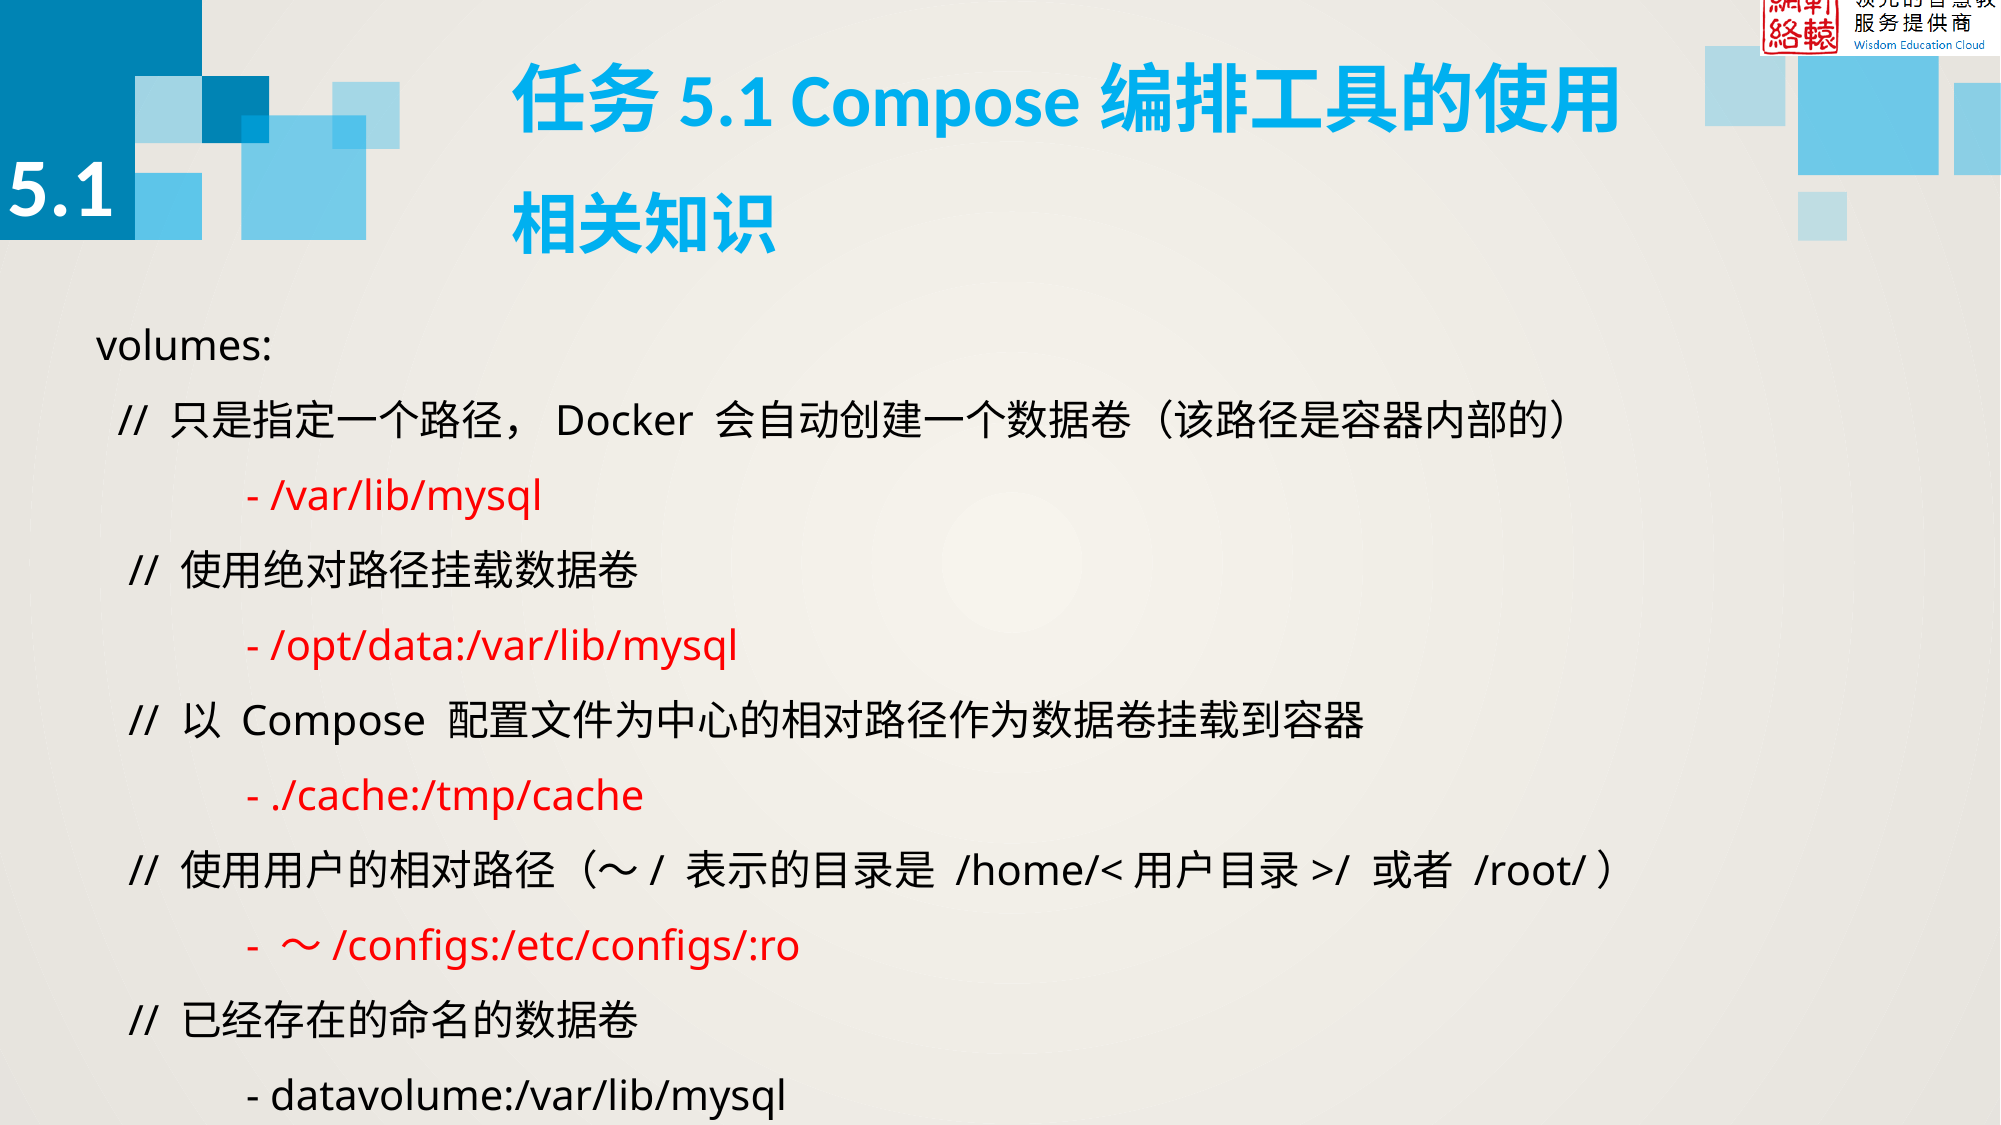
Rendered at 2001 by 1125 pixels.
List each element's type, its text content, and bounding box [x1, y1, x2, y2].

text_box volumes: // 只是指定一个路径，Docker 会自动创建一个数据卷（该路径是容器内部的） - /var/lib/mysql // 使用绝对路径挂载数据卷 - /opt/data:/var/lib/mysql // 以 Compose 配置文件为中心的相对路径作为数据卷挂载到容器 - ./cache:/tmp/cache // 使用用户的相对路径（～/ 表示的目录是 /home/<用户目录>/ 或者 /root/） - ～/configs:/etc/configs/:ro // 已经存在的命名的数据卷 - datavolume:/var/lib/mysql [81, 286, 2000, 1125]
list 相关知识 [496, 149, 1243, 250]
list 5.1 [0, 95, 150, 232]
picture [1760, 0, 2001, 56]
list 任务5.1 Compose编排工具的使用 [496, 17, 1676, 150]
